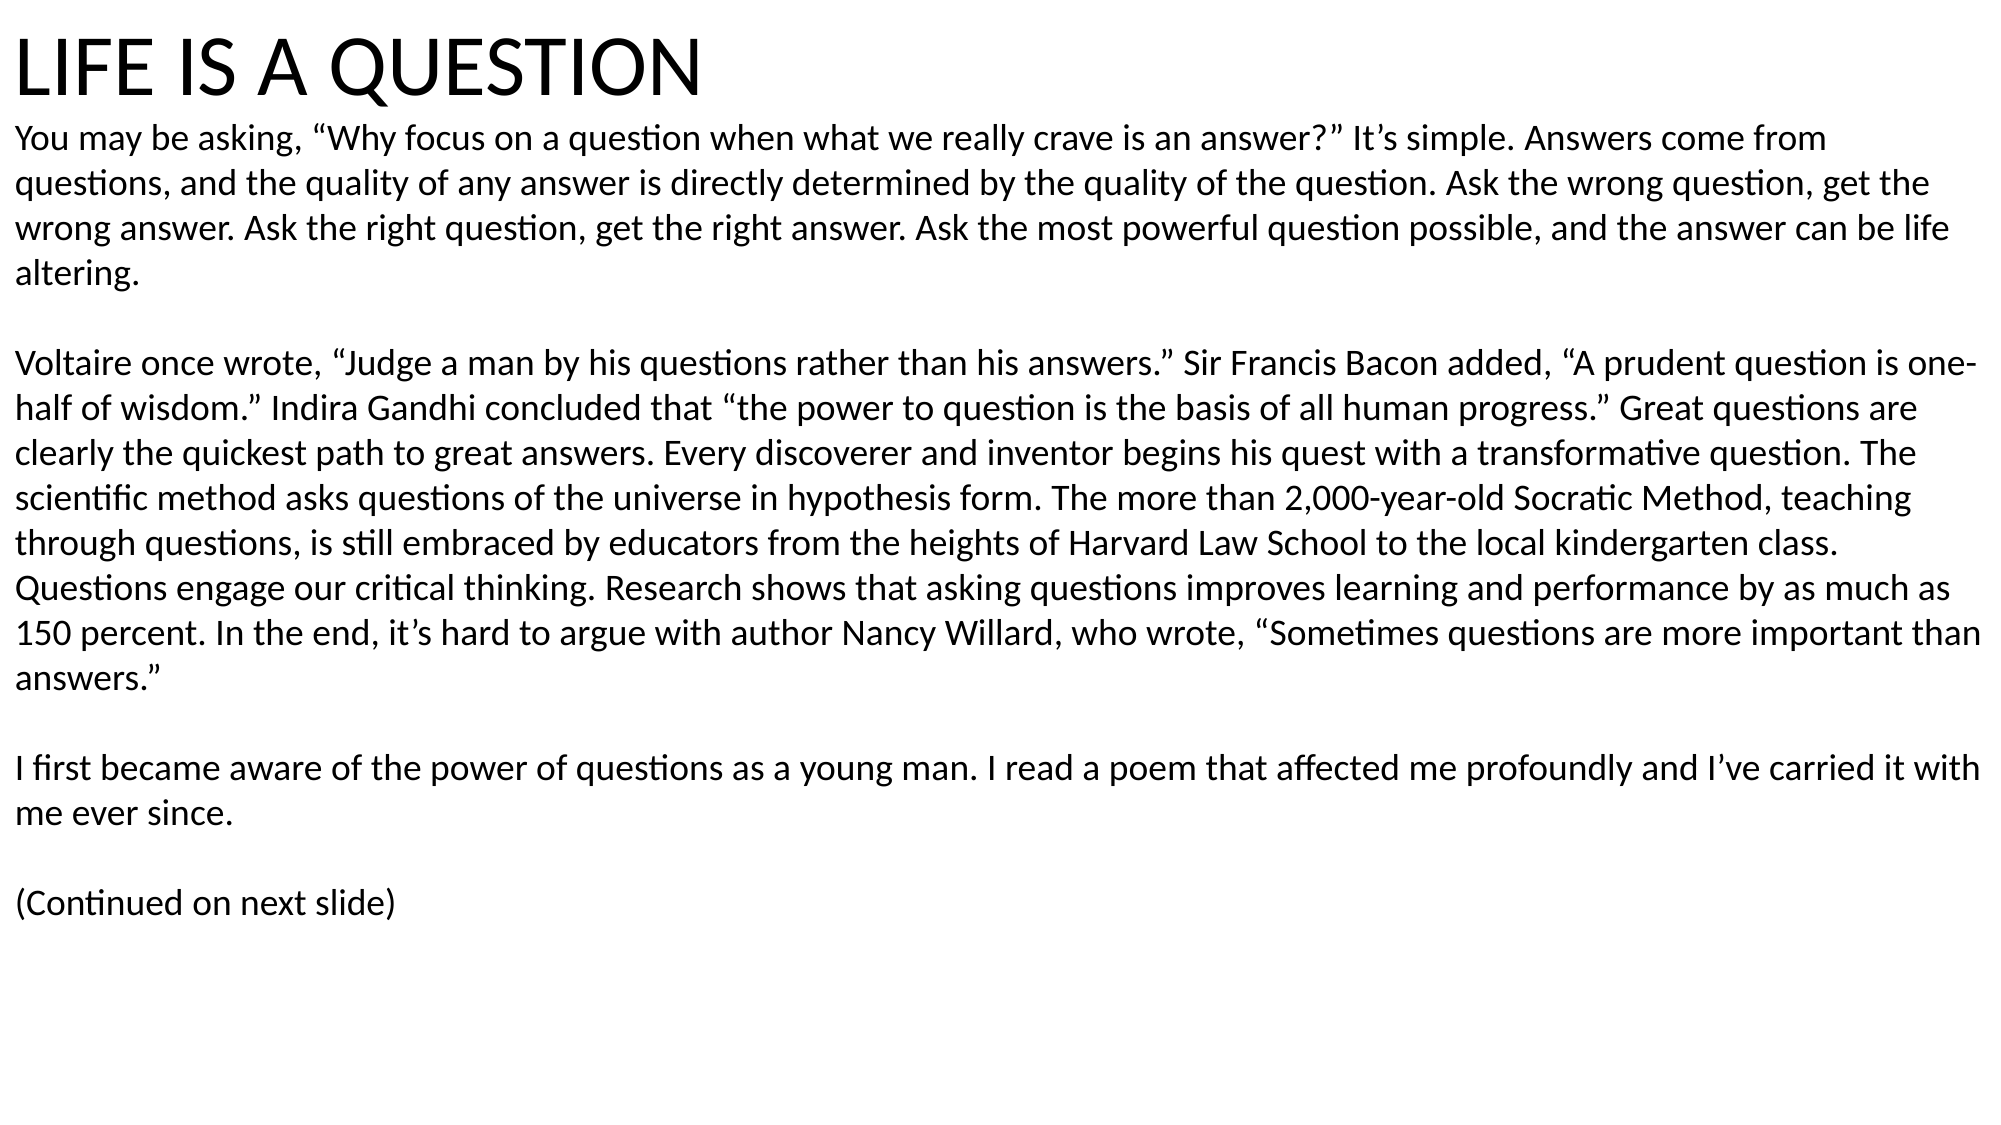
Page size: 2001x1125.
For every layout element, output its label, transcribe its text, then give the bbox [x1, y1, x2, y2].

text_box LIFE IS A QUESTION You may be asking, “Why focus on a question when what we really crave is an answer?” It’s simple. Answers come from questions, and the quality of any answer is directly determined by the quality of the question. Ask the wrong question, get the wrong answer. Ask the right question, get the right answer. Ask the most powerful question possible, and the answer can be life altering. Voltaire once wrote, “Judge a man by his questions rather than his answers.” Sir Francis Bacon added, “A prudent question is one-half of wisdom.” Indira Gandhi concluded that “the power to question is the basis of all human progress.” Great questions are clearly the quickest path to great answers. Every discoverer and inventor begins his quest with a transformative question. The scientific method asks questions of the universe in hypothesis form. The more than 2,000-year-old Socratic Method, teaching through questions, is still embraced by educators from the heights of Harvard Law School to the local kindergarten class. Questions engage our critical thinking. Research shows that asking questions improves learning and performance by as much as 150 percent. In the end, it’s hard to argue with author Nancy Willard, who wrote, “Sometimes questions are more important than answers.” I first became aware of the power of questions as a young man. I read a poem that affected me profoundly and I’ve carried it with me ever since. (Continued on next slide) [0, 0, 2000, 931]
